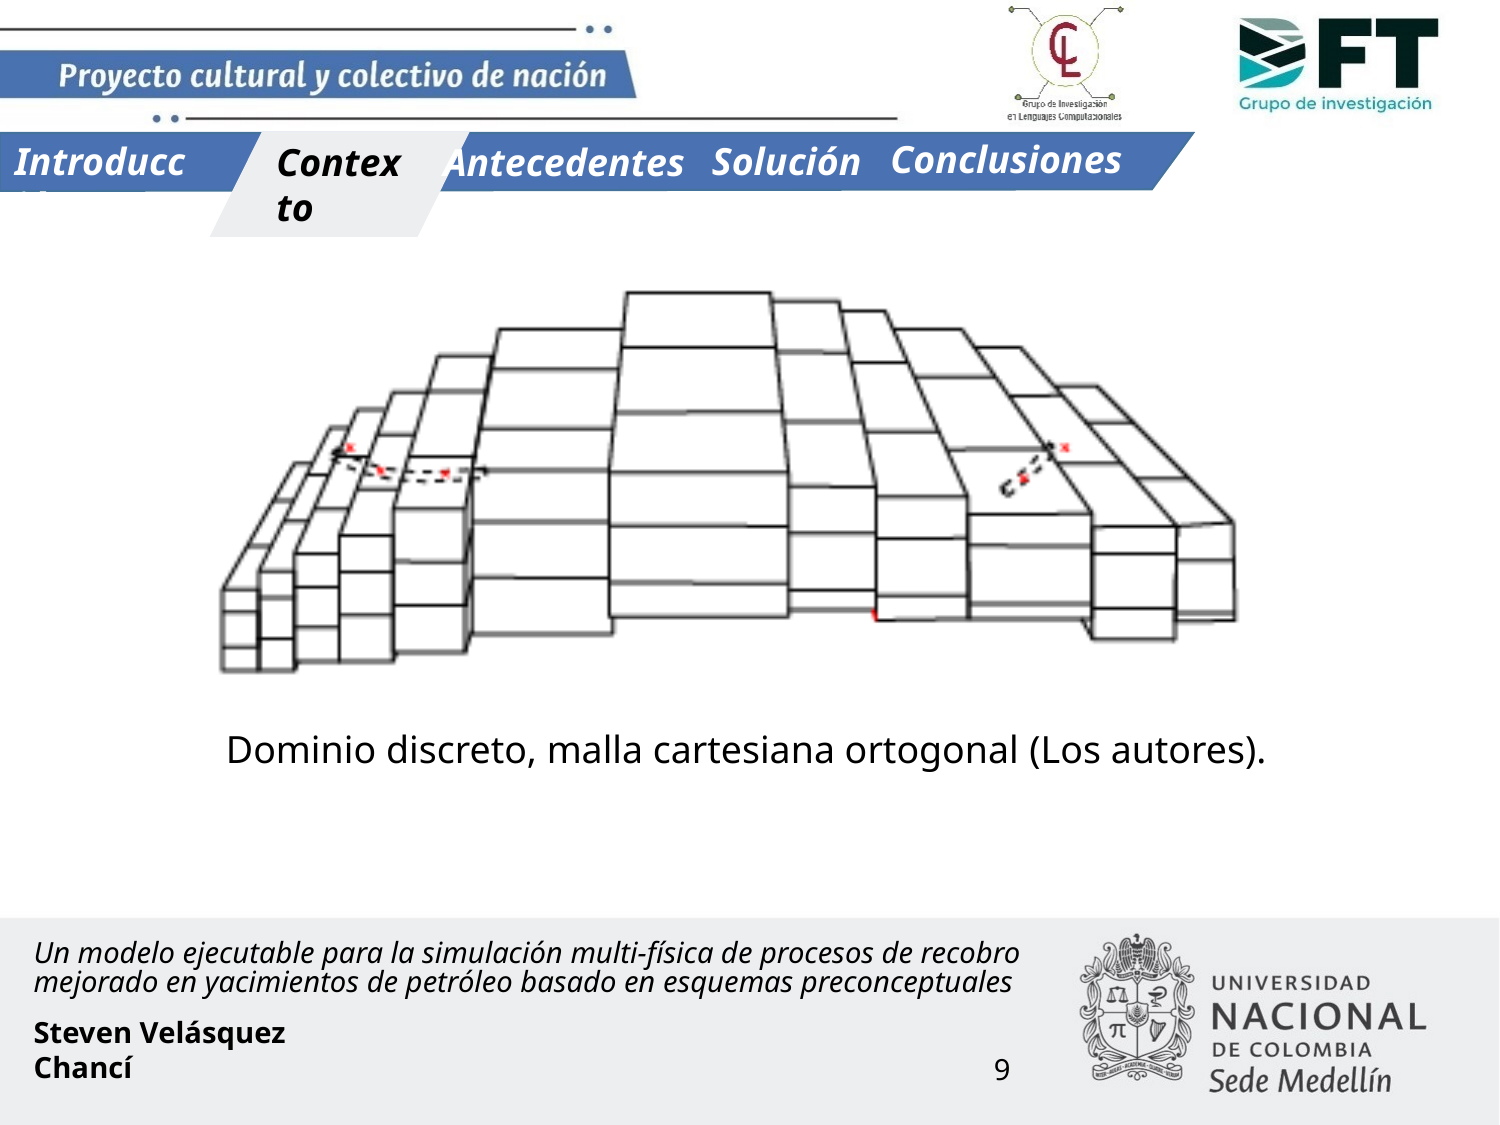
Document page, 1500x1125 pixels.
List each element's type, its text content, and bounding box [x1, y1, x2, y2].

picture [0, 0, 1500, 1125]
slide_number 9 [937, 1044, 1067, 1105]
text_box Dominio discreto, malla cartesiana ortogonal (Los autores). [28, 718, 1464, 779]
footer Un modelo ejecutable para la simulación multi-física de procesos de recobro mejorado en yacimientos de petróleo basado en esquemas preconceptuales [18, 927, 1067, 1009]
